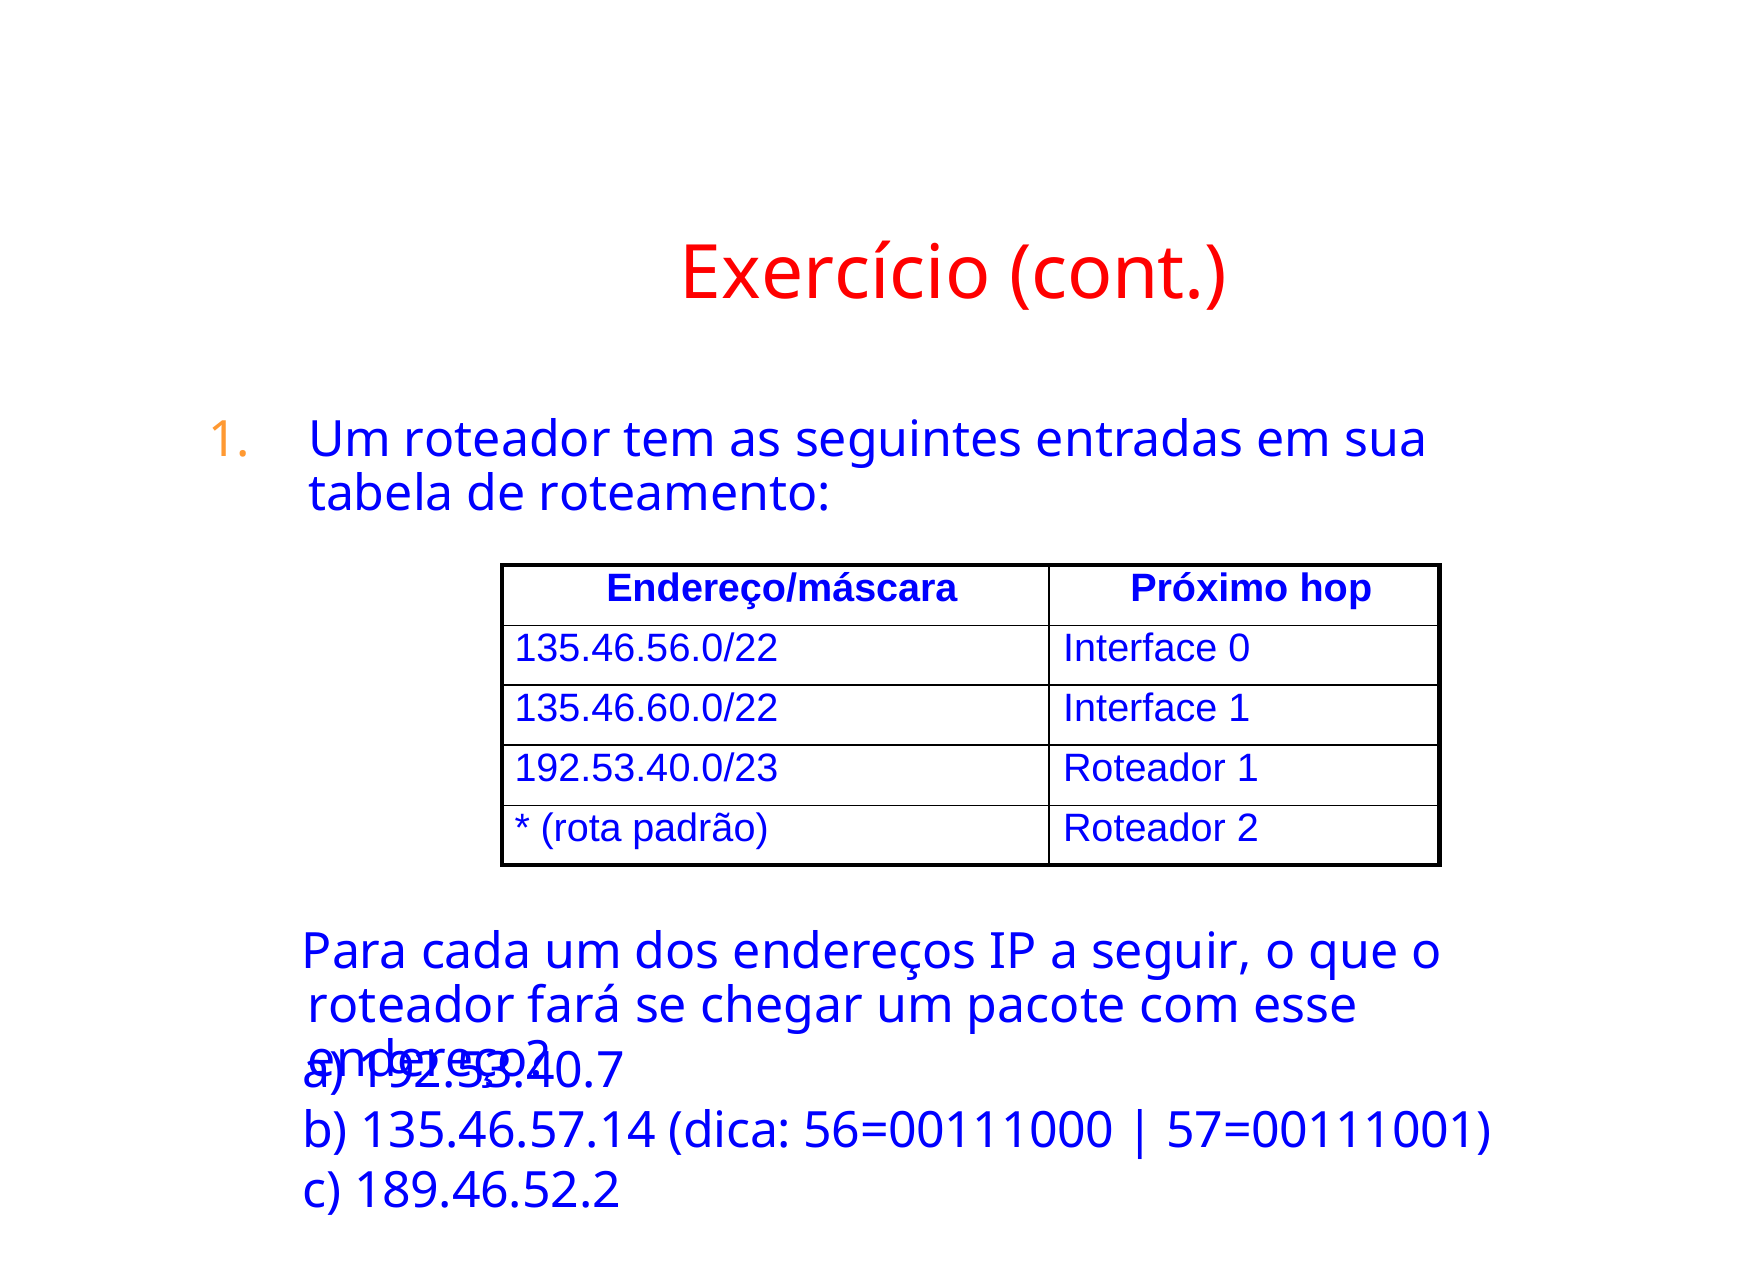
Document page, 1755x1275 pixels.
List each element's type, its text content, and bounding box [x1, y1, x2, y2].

table_cell Interface 0 [1050, 626, 1437, 684]
table_cell Interface 1 [1050, 686, 1437, 744]
table_cell 135.46.60.0/22 [504, 686, 1048, 744]
text_box 1. Um roteador tem as seguintes entradas em sua tabela de roteamento: [205, 412, 1511, 521]
table_cell * (rota padrão) [504, 806, 1048, 863]
text_box Para cada um dos endereços IP a seguir, o que o roteador fará se chegar um pacote com esse endereço? [299, 924, 1540, 1037]
table_cell 135.46.56.0/22 [504, 626, 1048, 684]
table_header Próximo hop [1050, 567, 1437, 625]
table_cell Roteador 1 [1050, 746, 1437, 805]
table_cell 192.53.40.0/23 [504, 746, 1048, 805]
table_header Endereço/máscara [504, 567, 1048, 625]
title Exercício (cont.) [228, 223, 1526, 437]
table_cell Roteador 2 [1050, 806, 1437, 863]
text_box a) 192.53.40.7 b) 135.46.57.14 (dica: 56=00111000 | 57=00111001) c) 189.46.52.2 [299, 1037, 1540, 1218]
